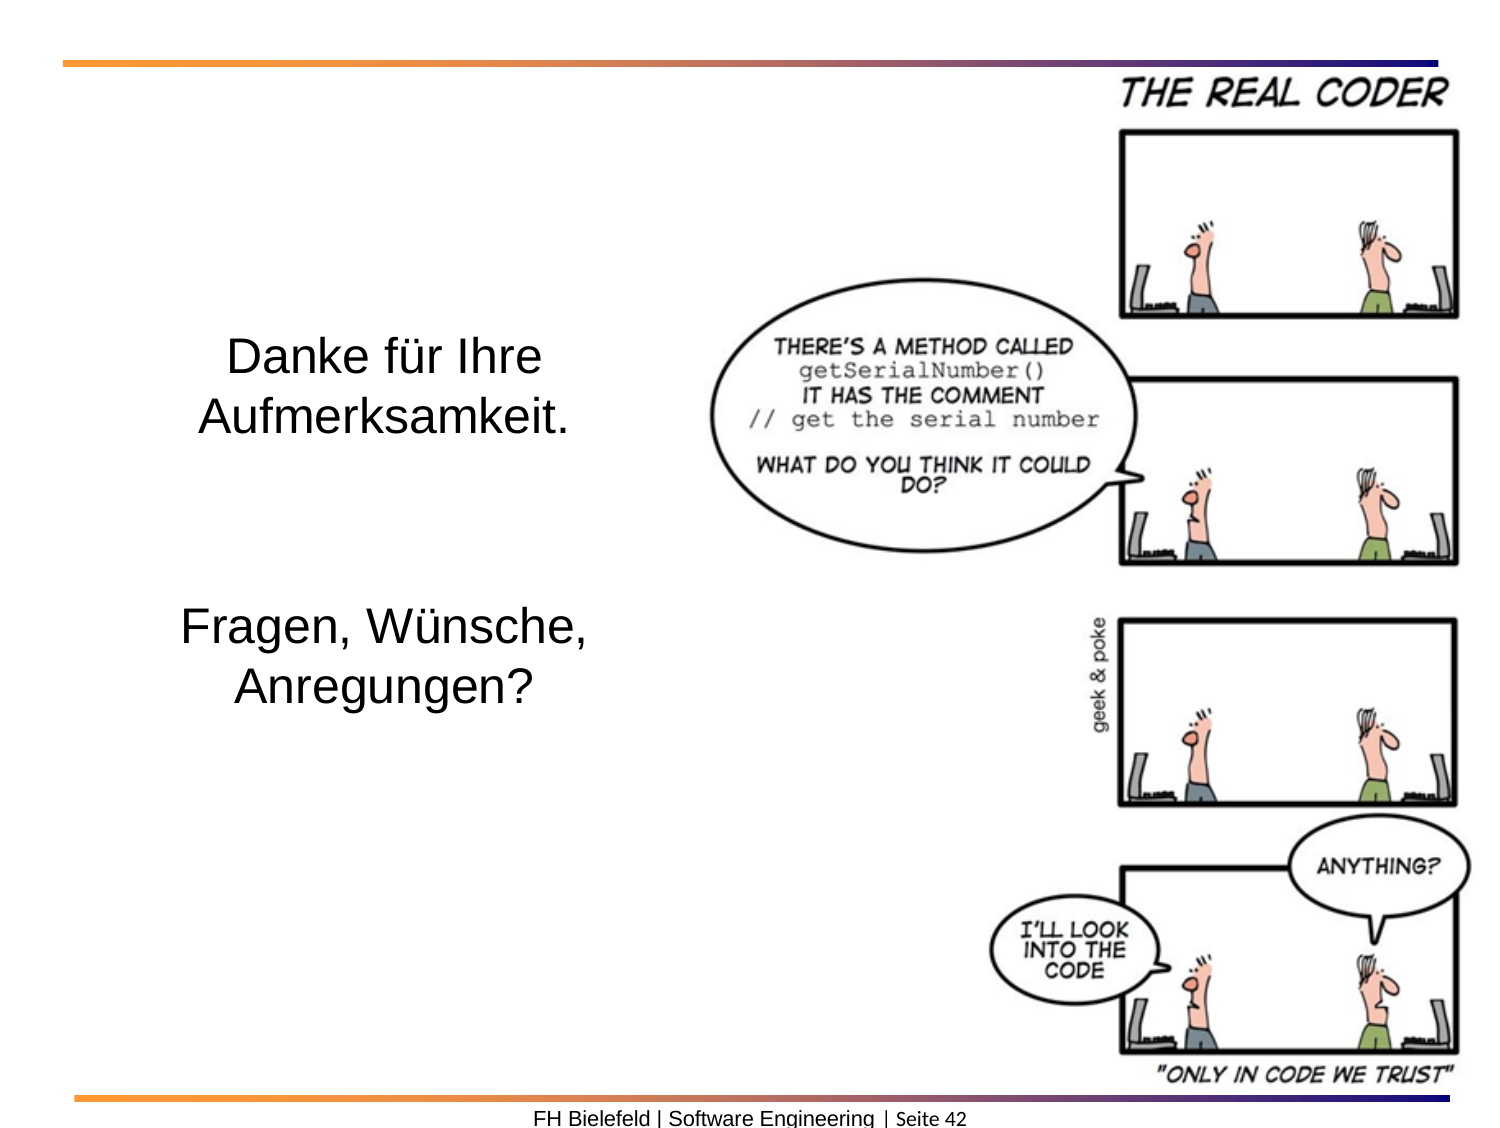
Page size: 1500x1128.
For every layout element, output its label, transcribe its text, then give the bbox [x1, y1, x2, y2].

picture [62, 60, 1476, 1089]
text_box Danke für Ihre Aufmerksamkeit. Fragen, Wünsche, Anregungen? [41, 175, 694, 959]
picture [74, 1095, 1450, 1102]
